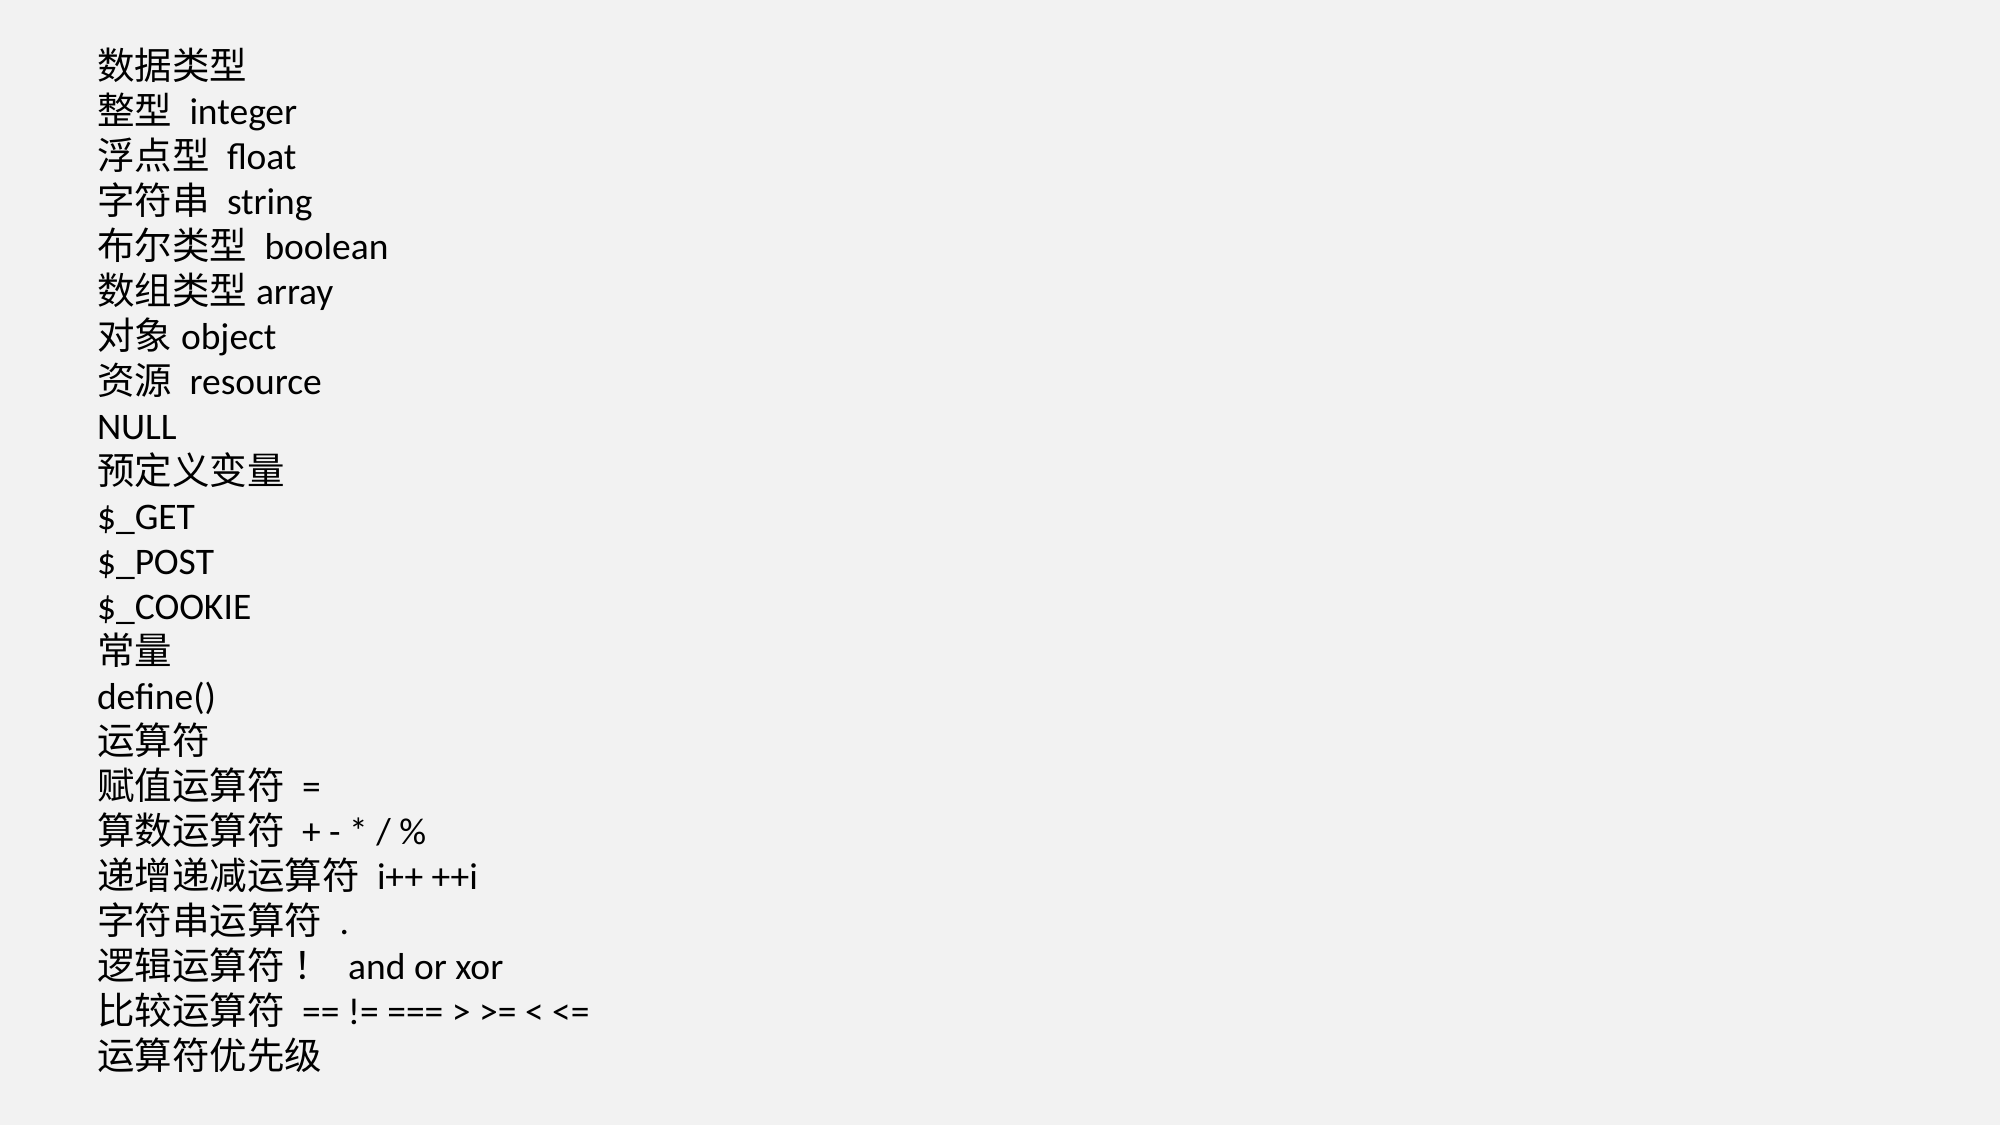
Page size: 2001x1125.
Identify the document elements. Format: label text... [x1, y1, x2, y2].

text_box 数据类型 整型 integer 浮点型 float 字符串 string 布尔类型 boolean 数组类型array 对象object 资源 resource NULL 预定义变量 $_GET $_POST $_COOKIE 常量 define() 运算符 赋值运算符 = 算数运算符 + - * / % 递增递减运算符 i++ ++i 字符串运算符 . 逻辑运算符 ！ and or xor 比较运算符 == != === > >= < <= 运算符优先级 [82, 34, 1083, 1085]
